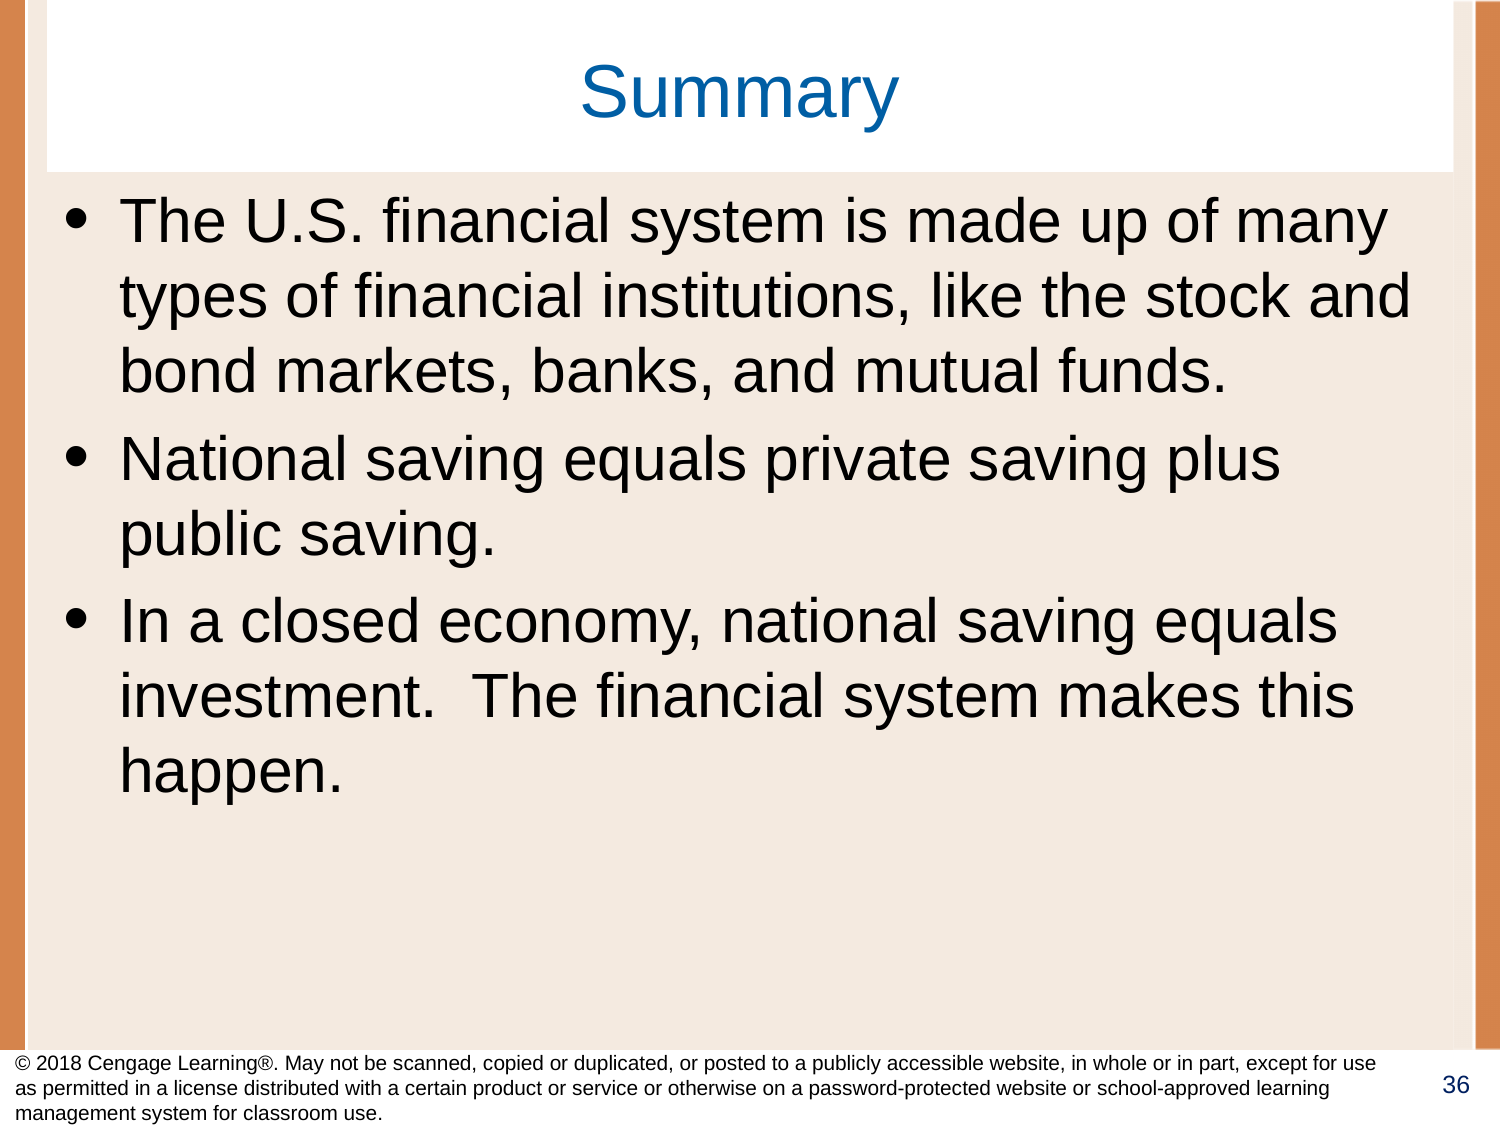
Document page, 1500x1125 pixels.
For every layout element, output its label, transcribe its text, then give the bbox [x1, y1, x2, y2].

picture [0, 0, 48, 1050]
footer © 2018 Cengage Learning®. May not be scanned, copied or duplicated, or posted to a publicly accessible website, in whole or in part, except for use as permitted in a license distributed with a certain product or service or otherwise on a password-protected website or school-approved learning management system for classroom use. [0, 1050, 1412, 1125]
list The U.S. financial system is made up of many types of financial institutions, like the stock and bond markets, banks, and mutual funds. National saving equals private saving plus public saving. In a closed economy, national saving equals investment. The financial system makes this happen. [48, 172, 1475, 1063]
title Summary [37, 16, 1463, 158]
slide_number 36 [1412, 1060, 1500, 1125]
picture [1454, 2, 1500, 1048]
